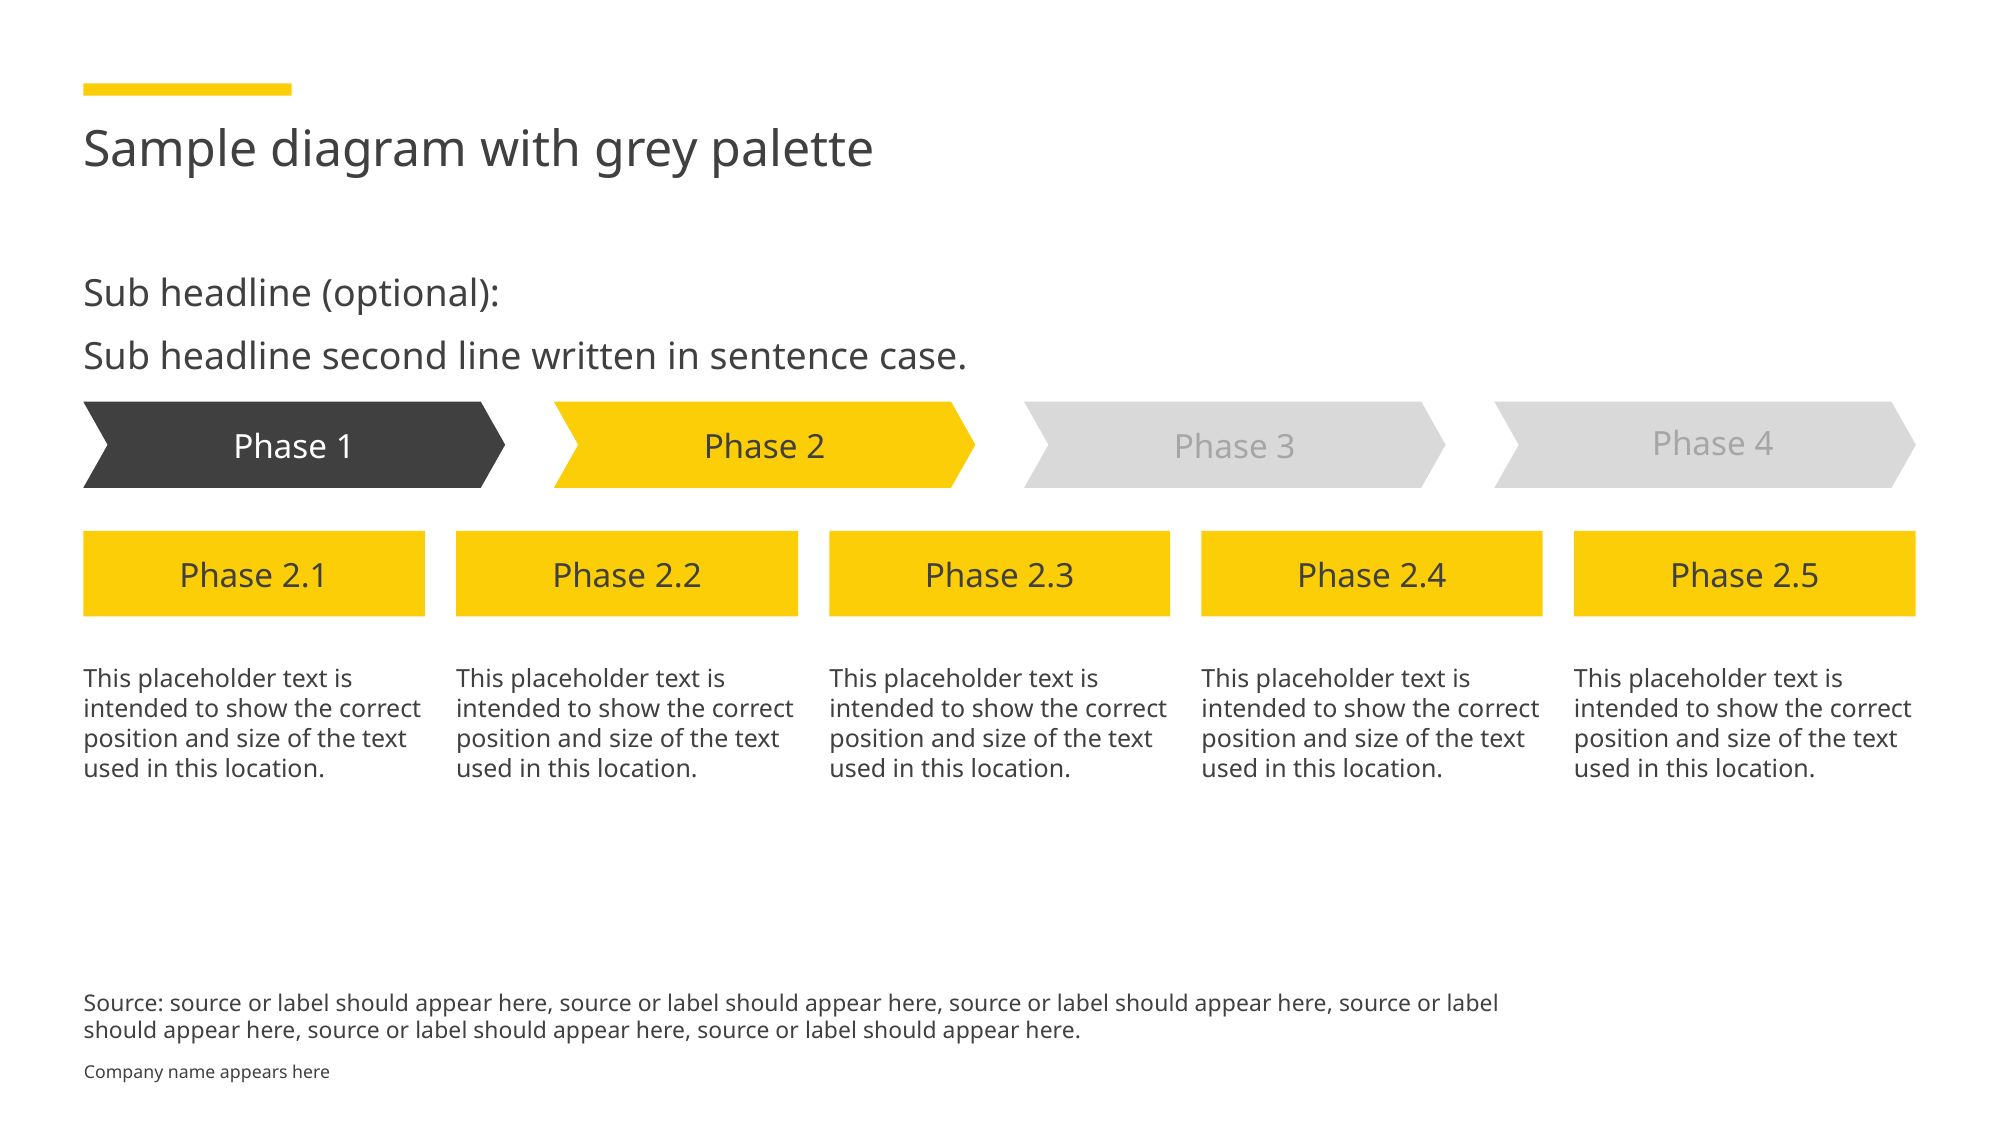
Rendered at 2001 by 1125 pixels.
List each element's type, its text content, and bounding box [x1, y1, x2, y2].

text_box [352, 419, 569, 573]
text_box Phase 1 [83, 401, 506, 488]
text_box This placeholder text is intended to show the correct position and size of the text used in this location. [829, 662, 1171, 783]
text_box Phase 4 [1494, 401, 1916, 488]
text_box Phase 2.2 [456, 530, 799, 617]
text_box This placeholder text is intended to show the correct position and size of the text used in this location. [456, 662, 799, 783]
text_box Phase 2.4 [1201, 530, 1543, 617]
text_box This placeholder text is intended to show the correct position and size of the text used in this location. [1201, 662, 1543, 783]
text_box Phase 3 [1024, 401, 1446, 488]
title Sample diagram with grey palette [83, 116, 1917, 241]
text_box This placeholder text is intended to show the correct position and size of the text used in this location. [1573, 662, 1914, 783]
list Sub headline (optional): Sub headline second line written in sentence case. [83, 250, 1917, 1044]
text_box Phase 2.3 [829, 530, 1171, 617]
text_box Source: source or label should appear here, source or label should appear here, source or label should appear here, source or label should appear here, source or label should appear here, source or label should appear here. [83, 988, 1892, 1044]
text_box This placeholder text is intended to show the correct position and size of the text used in this location. [83, 662, 425, 783]
text_box Phase 2.1 [83, 530, 425, 617]
text_box Phase 2.5 [1573, 530, 1916, 617]
text_box Phase 2 [553, 401, 976, 488]
